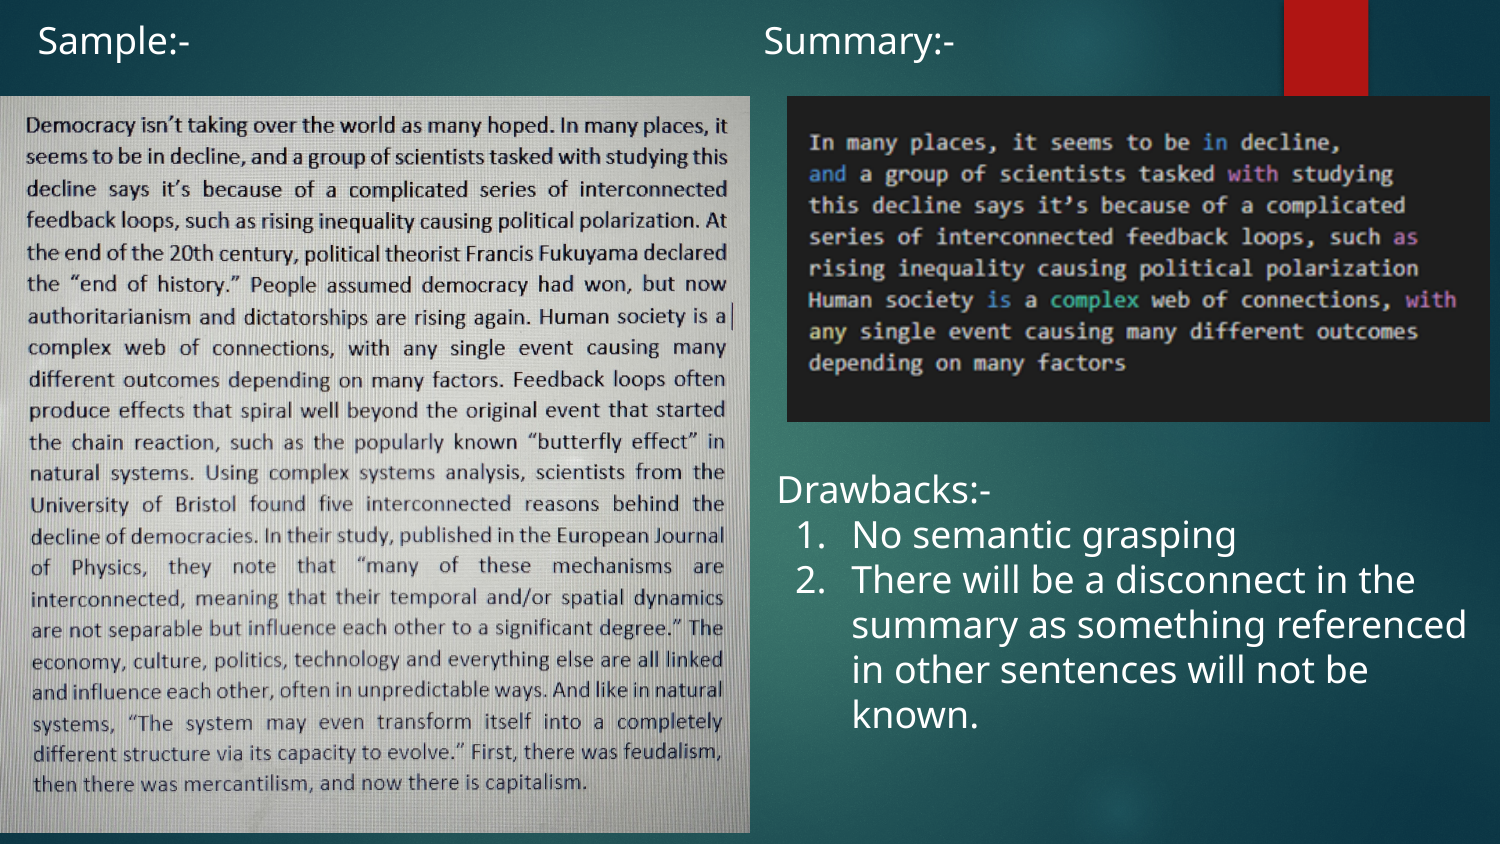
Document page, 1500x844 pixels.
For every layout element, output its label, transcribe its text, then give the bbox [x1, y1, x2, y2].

picture [0, 0, 1500, 844]
text_box Drawbacks:- No semantic grasping There will be a disconnect in the summary as something referenced in other sentences will not be known. [761, 451, 1500, 810]
picture [786, 0, 1500, 451]
subtitle Sample:- Summary:- [26, 11, 1490, 833]
